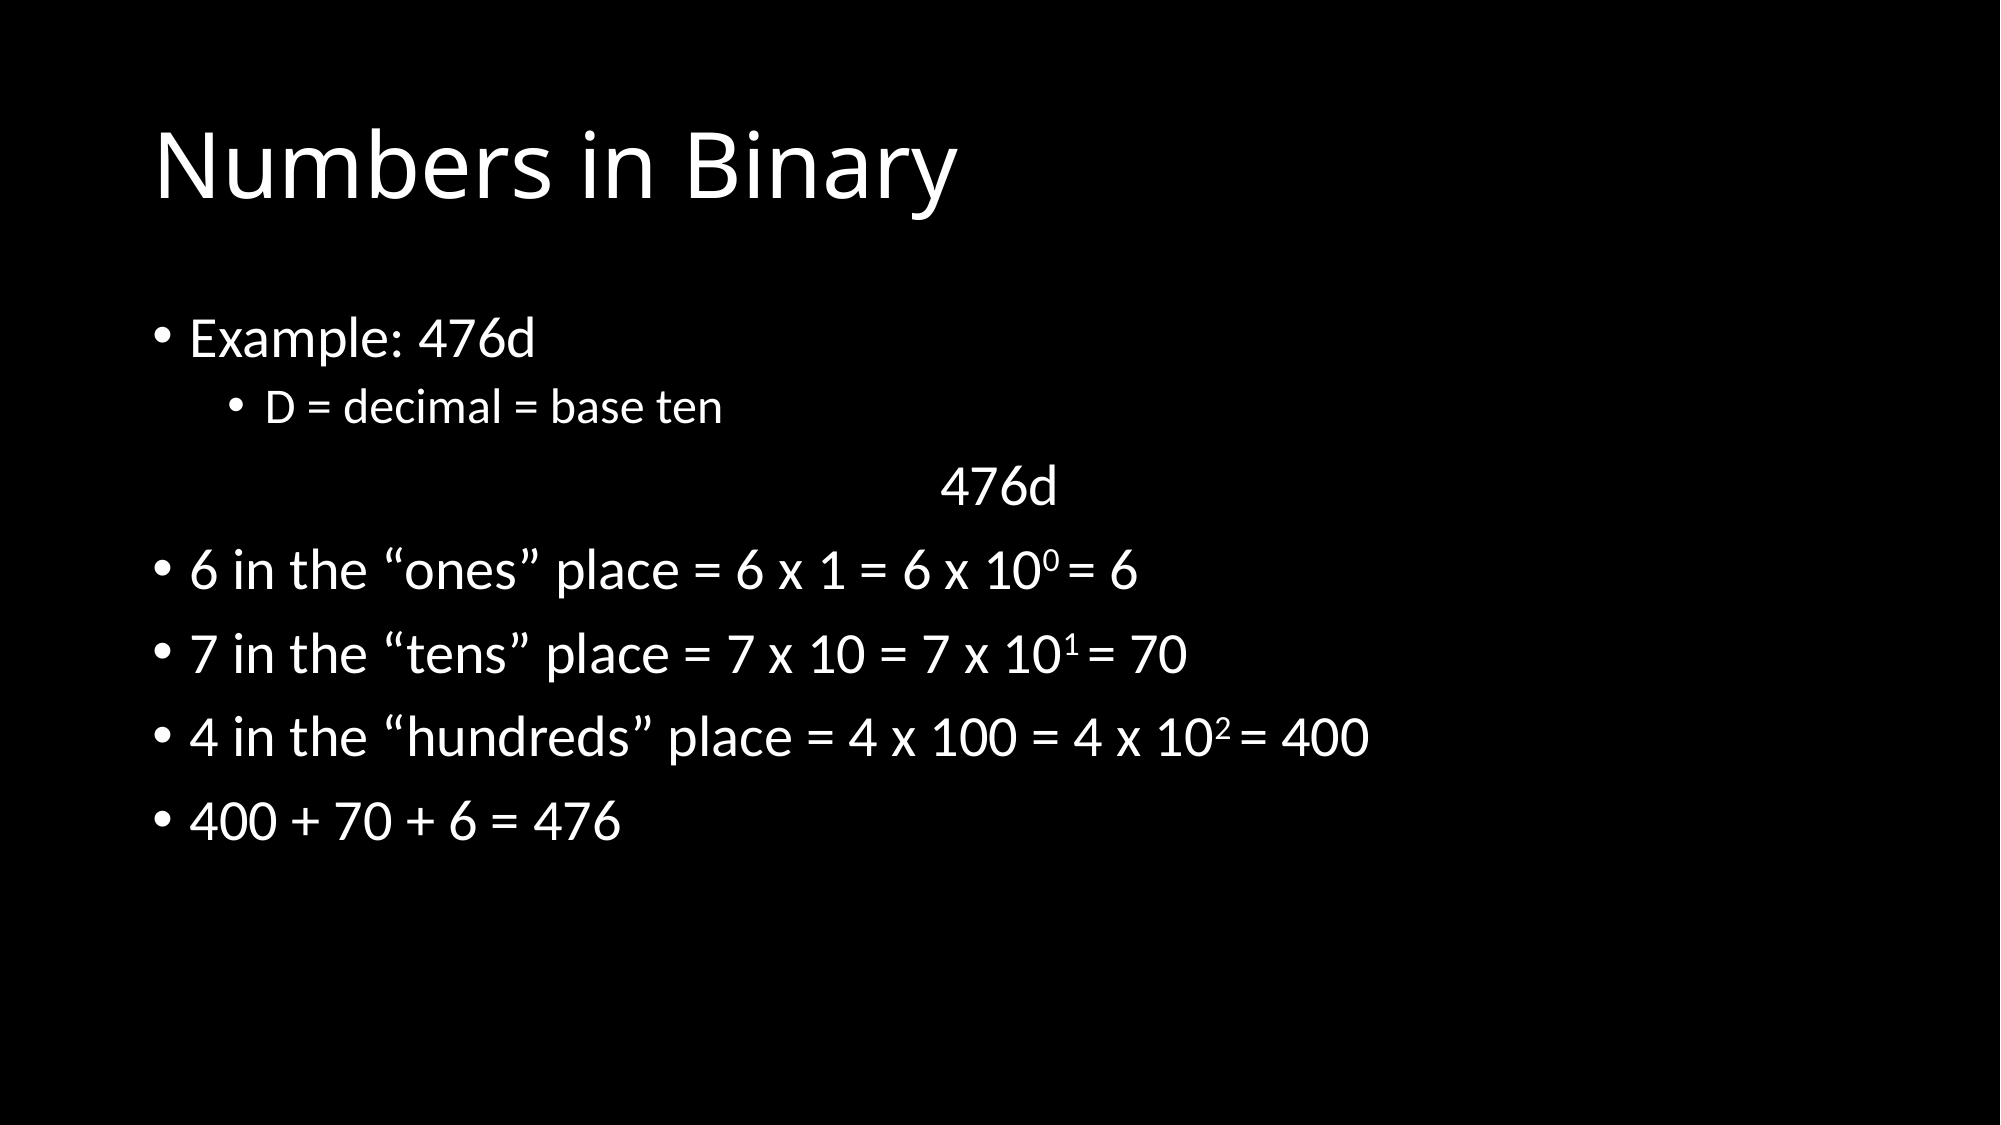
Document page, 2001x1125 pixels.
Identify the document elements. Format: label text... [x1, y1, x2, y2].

list Example: 476d D = decimal = base ten 476d 6 in the “ones” place = 6 x 1 = 6 x 100 = 6 7 in the “tens” place = 7 x 10 = 7 x 101 = 70 4 in the “hundreds” place = 4 x 100 = 4 x 102 = 400 400 + 70 + 6 = 476 [137, 299, 1863, 1014]
title Numbers in Binary [137, 59, 1863, 278]
